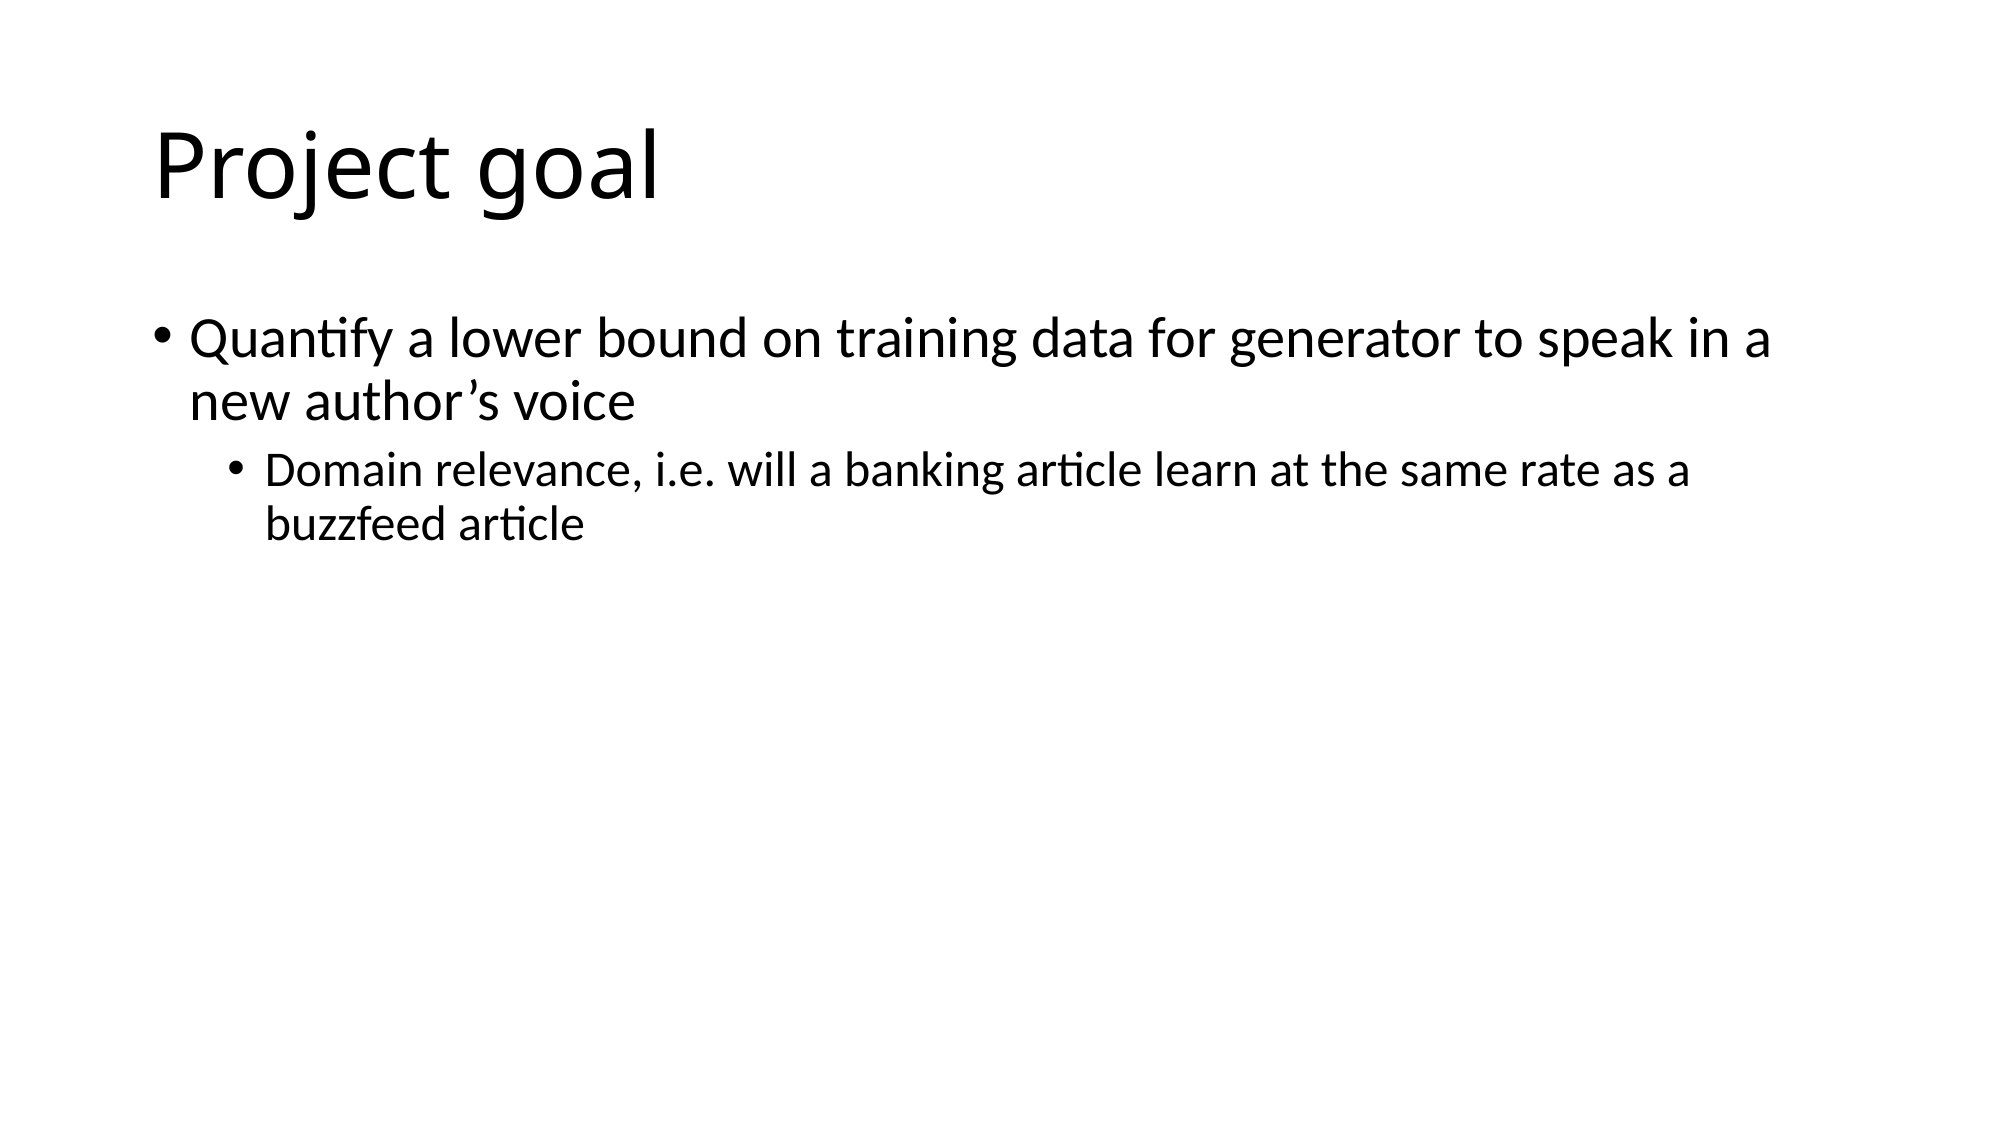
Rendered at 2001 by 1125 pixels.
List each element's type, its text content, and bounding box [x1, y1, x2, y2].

list Quantify a lower bound on training data for generator to speak in a new author’s voice Domain relevance, i.e. will a banking article learn at the same rate as a buzzfeed article [137, 299, 1863, 1014]
title Project goal [137, 59, 1863, 278]
